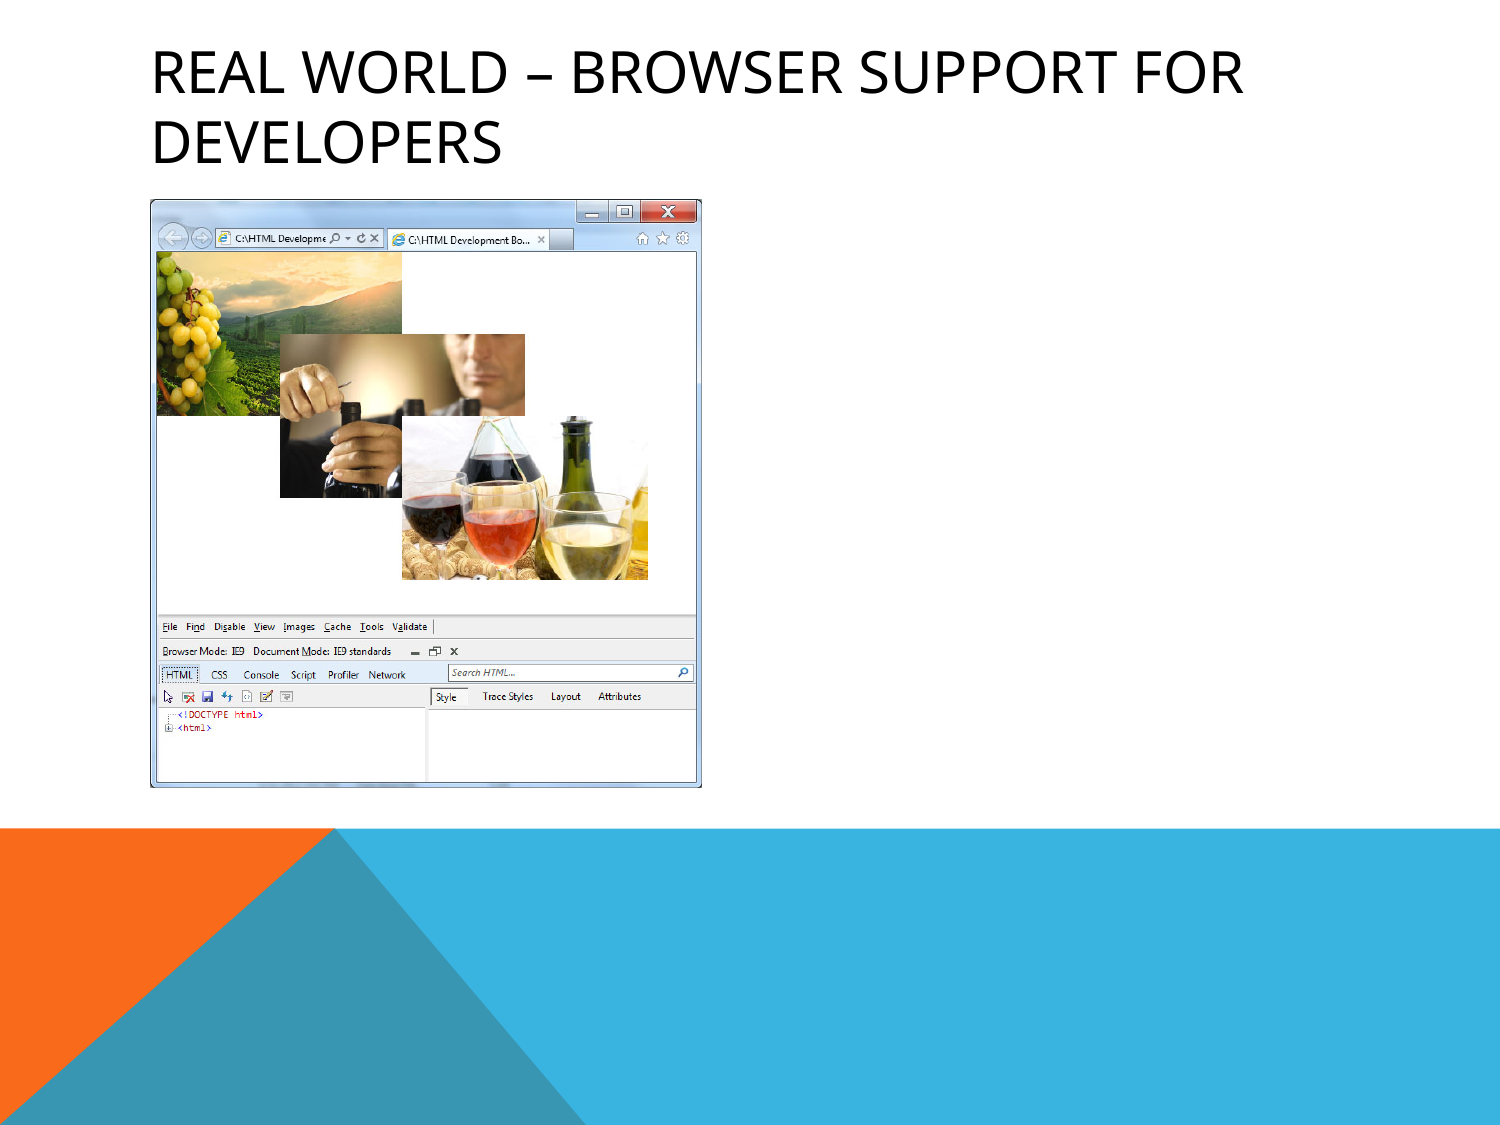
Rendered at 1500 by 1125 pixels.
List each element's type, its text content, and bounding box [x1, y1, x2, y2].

title Real world – browser support for developers [135, 60, 1369, 150]
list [149, 199, 703, 788]
